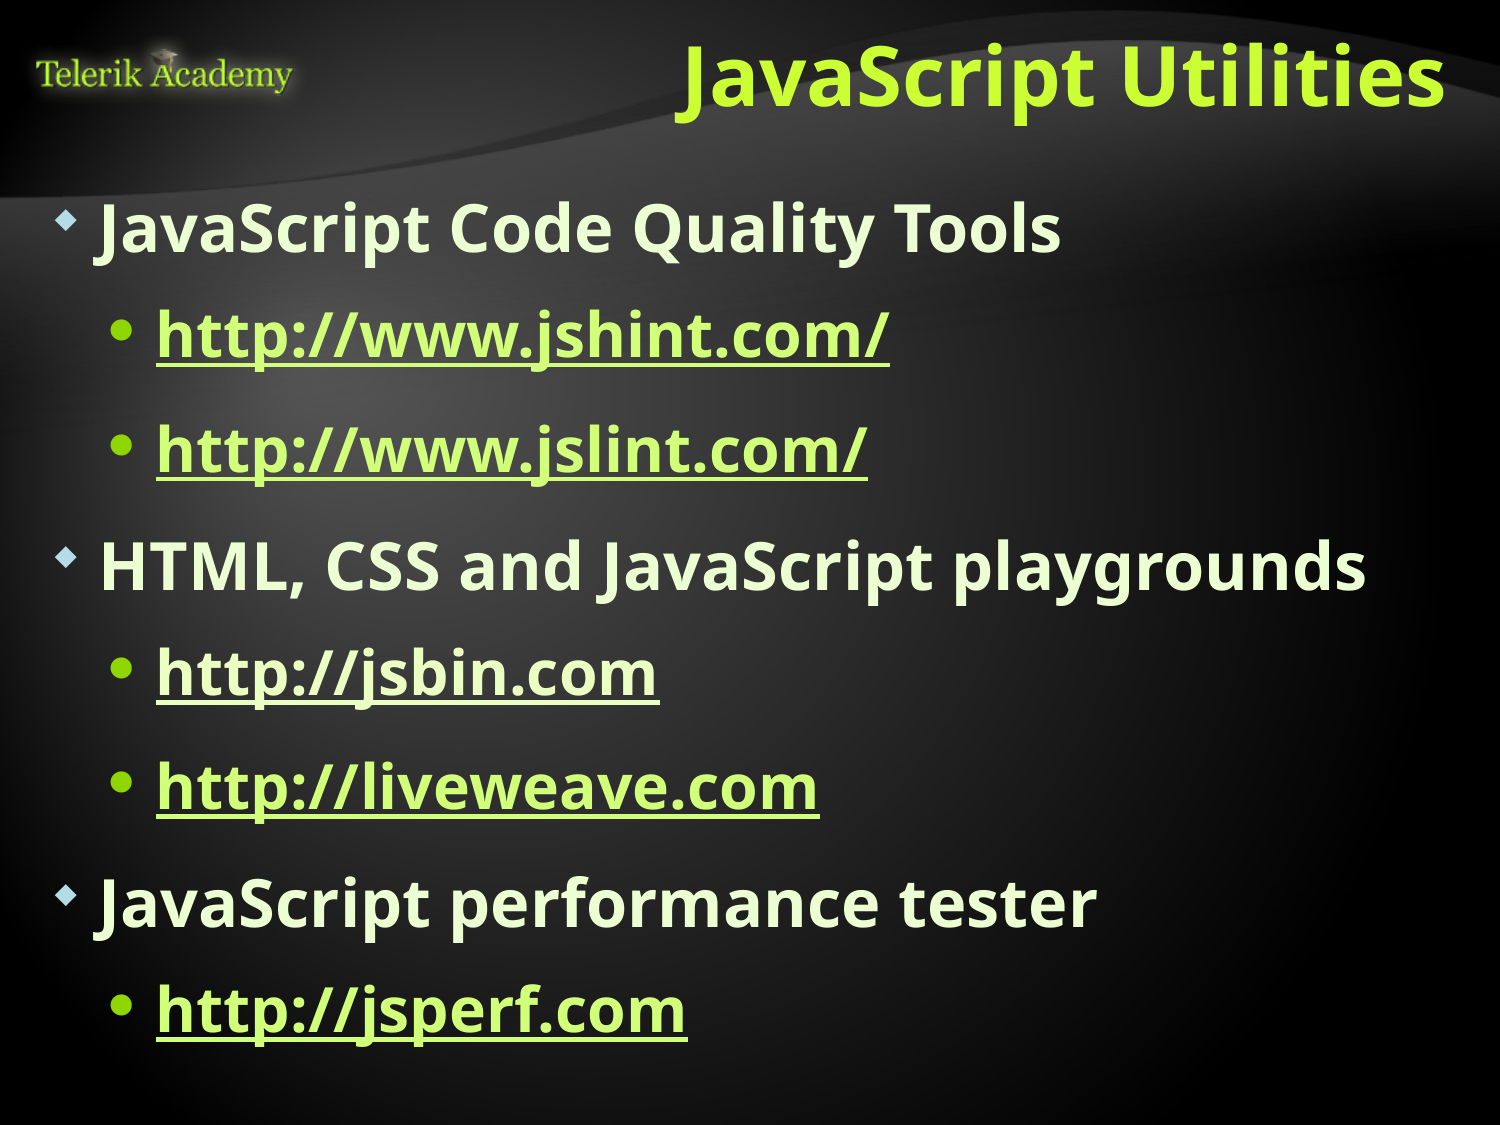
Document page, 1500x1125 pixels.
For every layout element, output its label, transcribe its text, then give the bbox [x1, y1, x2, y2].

picture [0, 0, 1500, 1125]
title JavaScript Utilities [300, 12, 1463, 150]
list JavaScript Code Quality Tools http://www.jshint.com/ http://www.jslint.com/ HTML, CSS and JavaScript playgrounds http://jsbin.com http://liveweave.com JavaScript performance tester http://jsperf.com [37, 174, 1463, 1046]
